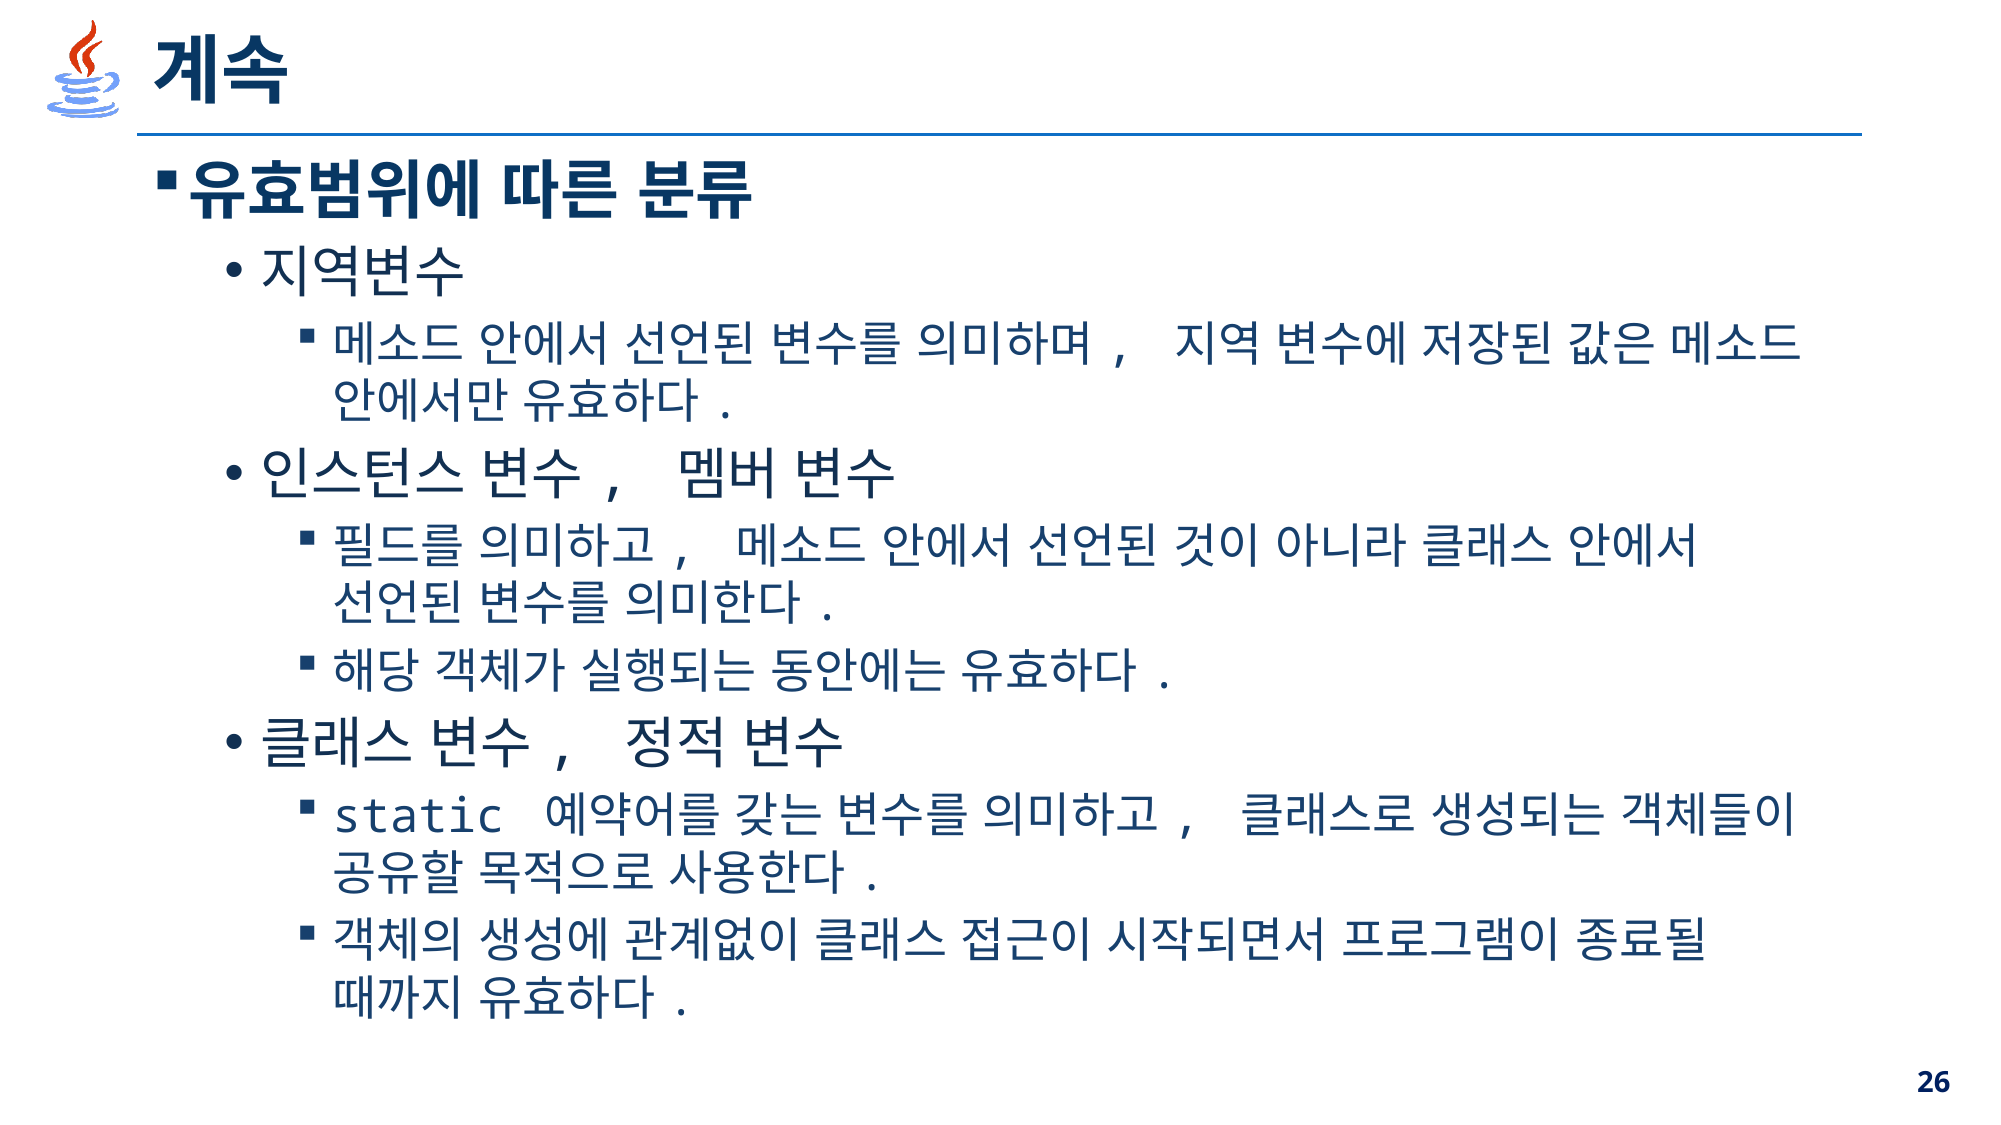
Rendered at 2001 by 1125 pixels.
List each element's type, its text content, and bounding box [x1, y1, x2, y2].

slide_number 26 [1862, 1053, 1966, 1114]
title 계속 [137, 21, 1863, 126]
list 유효범위에 따른 분류 지역변수 메소드 안에서 선언된 변수를 의미하며, 지역 변수에 저장된 값은 메소드 안에서만 유효하다. 인스턴스 변수, 멤버 변수 필드를 의미하고, 메소드 안에서 선언된 것이 아니라 클래스 안에서 선언된 변수를 의미한다. 해당 객체가 실행되는 동안에는 유효하다. 클래스 변수, 정적 변수 static 예약어를 갖는 변수를 의미하고, 클래스로 생성되는 객체들이 공유할 목적으로 사용한다. 객체의 생성에 관계없이 클래스 접근이 시작되면서 프로그램이 종료될 때까지 유효하다. [137, 142, 1863, 1038]
picture [34, 20, 132, 118]
